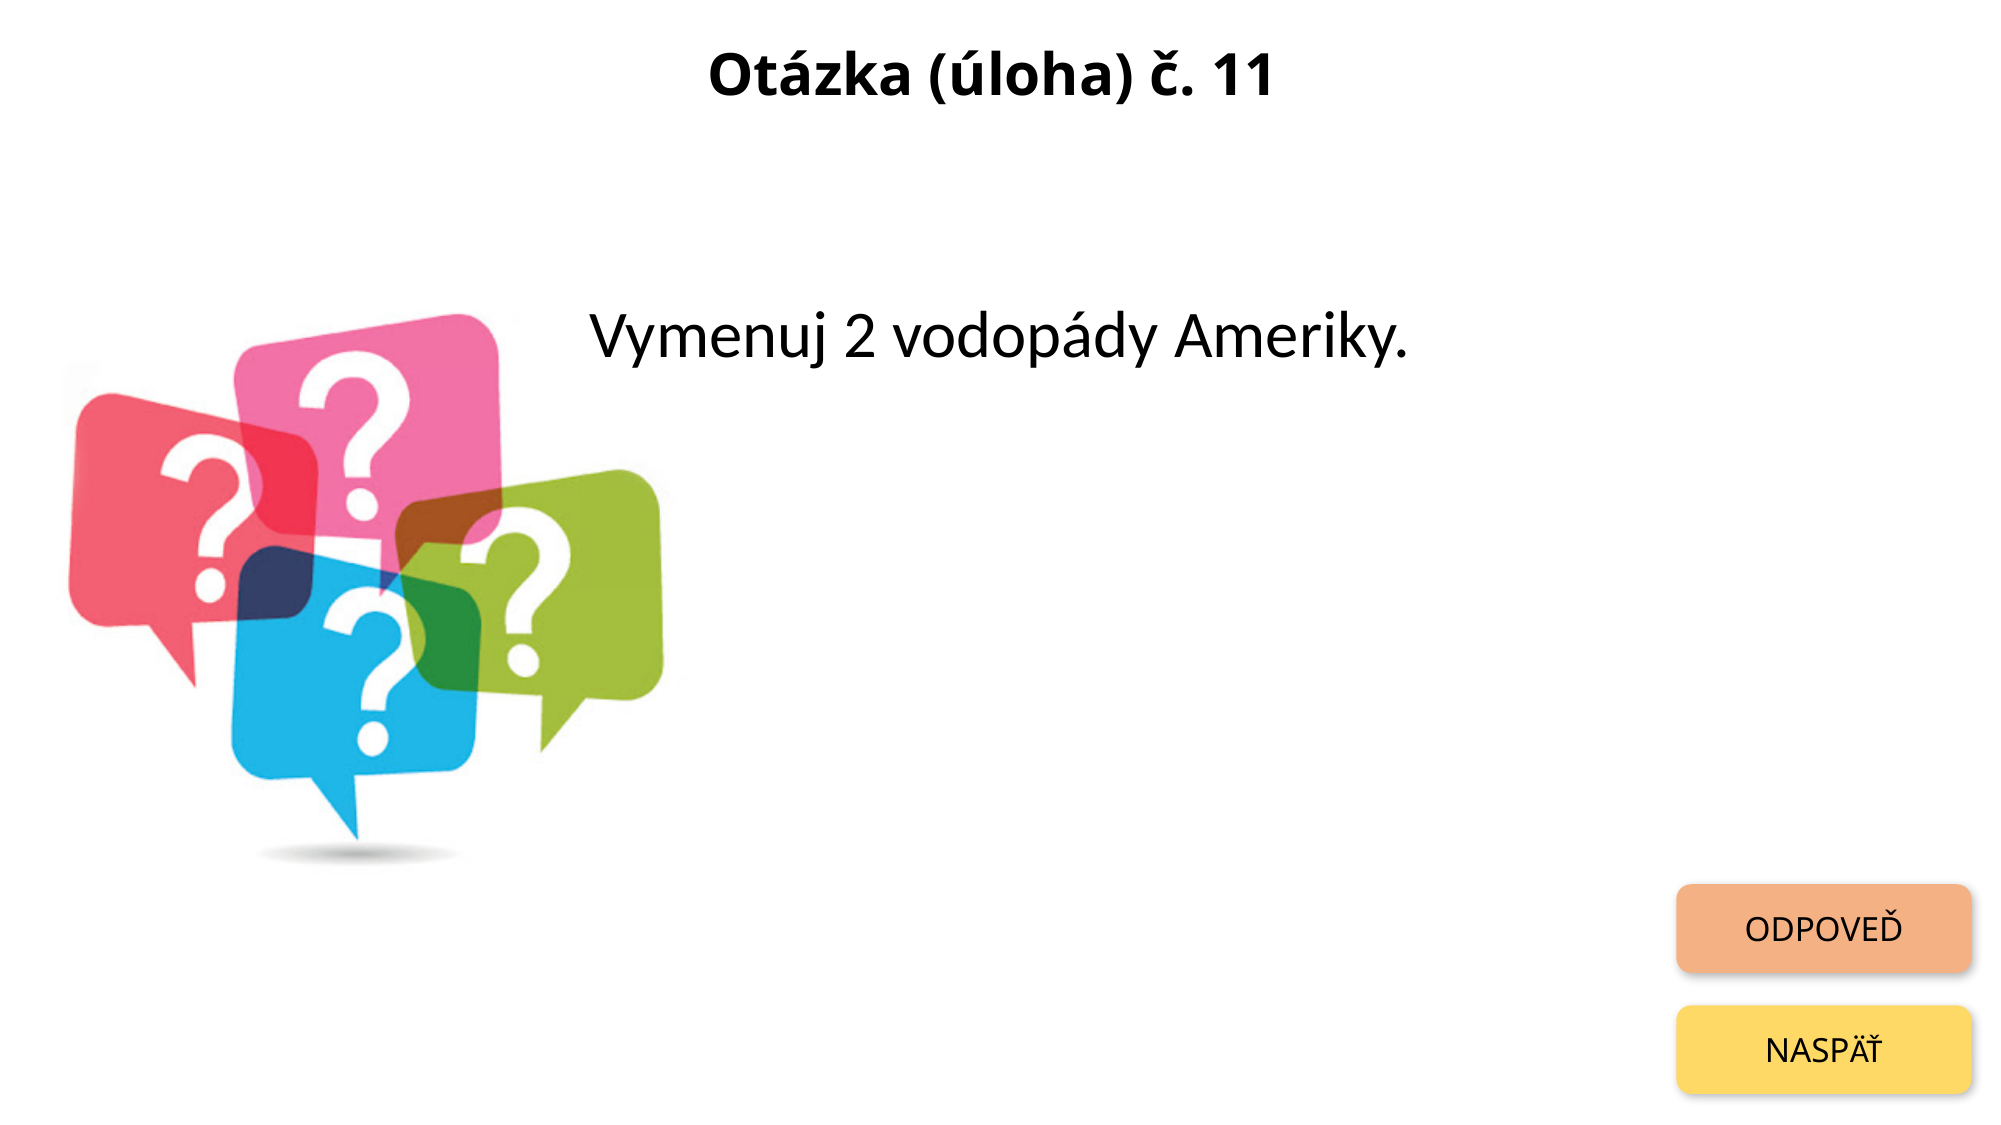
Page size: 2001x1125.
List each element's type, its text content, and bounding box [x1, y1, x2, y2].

text_box ODPOVEĎ [1675, 883, 1973, 974]
text_box NASPÄŤ [1675, 1004, 1973, 1095]
text_box Otázka (úloha) č. 11 [0, 29, 2000, 115]
picture [0, 288, 782, 889]
text_box Vymenuj 2 vodopády Ameriky. [500, 271, 1500, 379]
